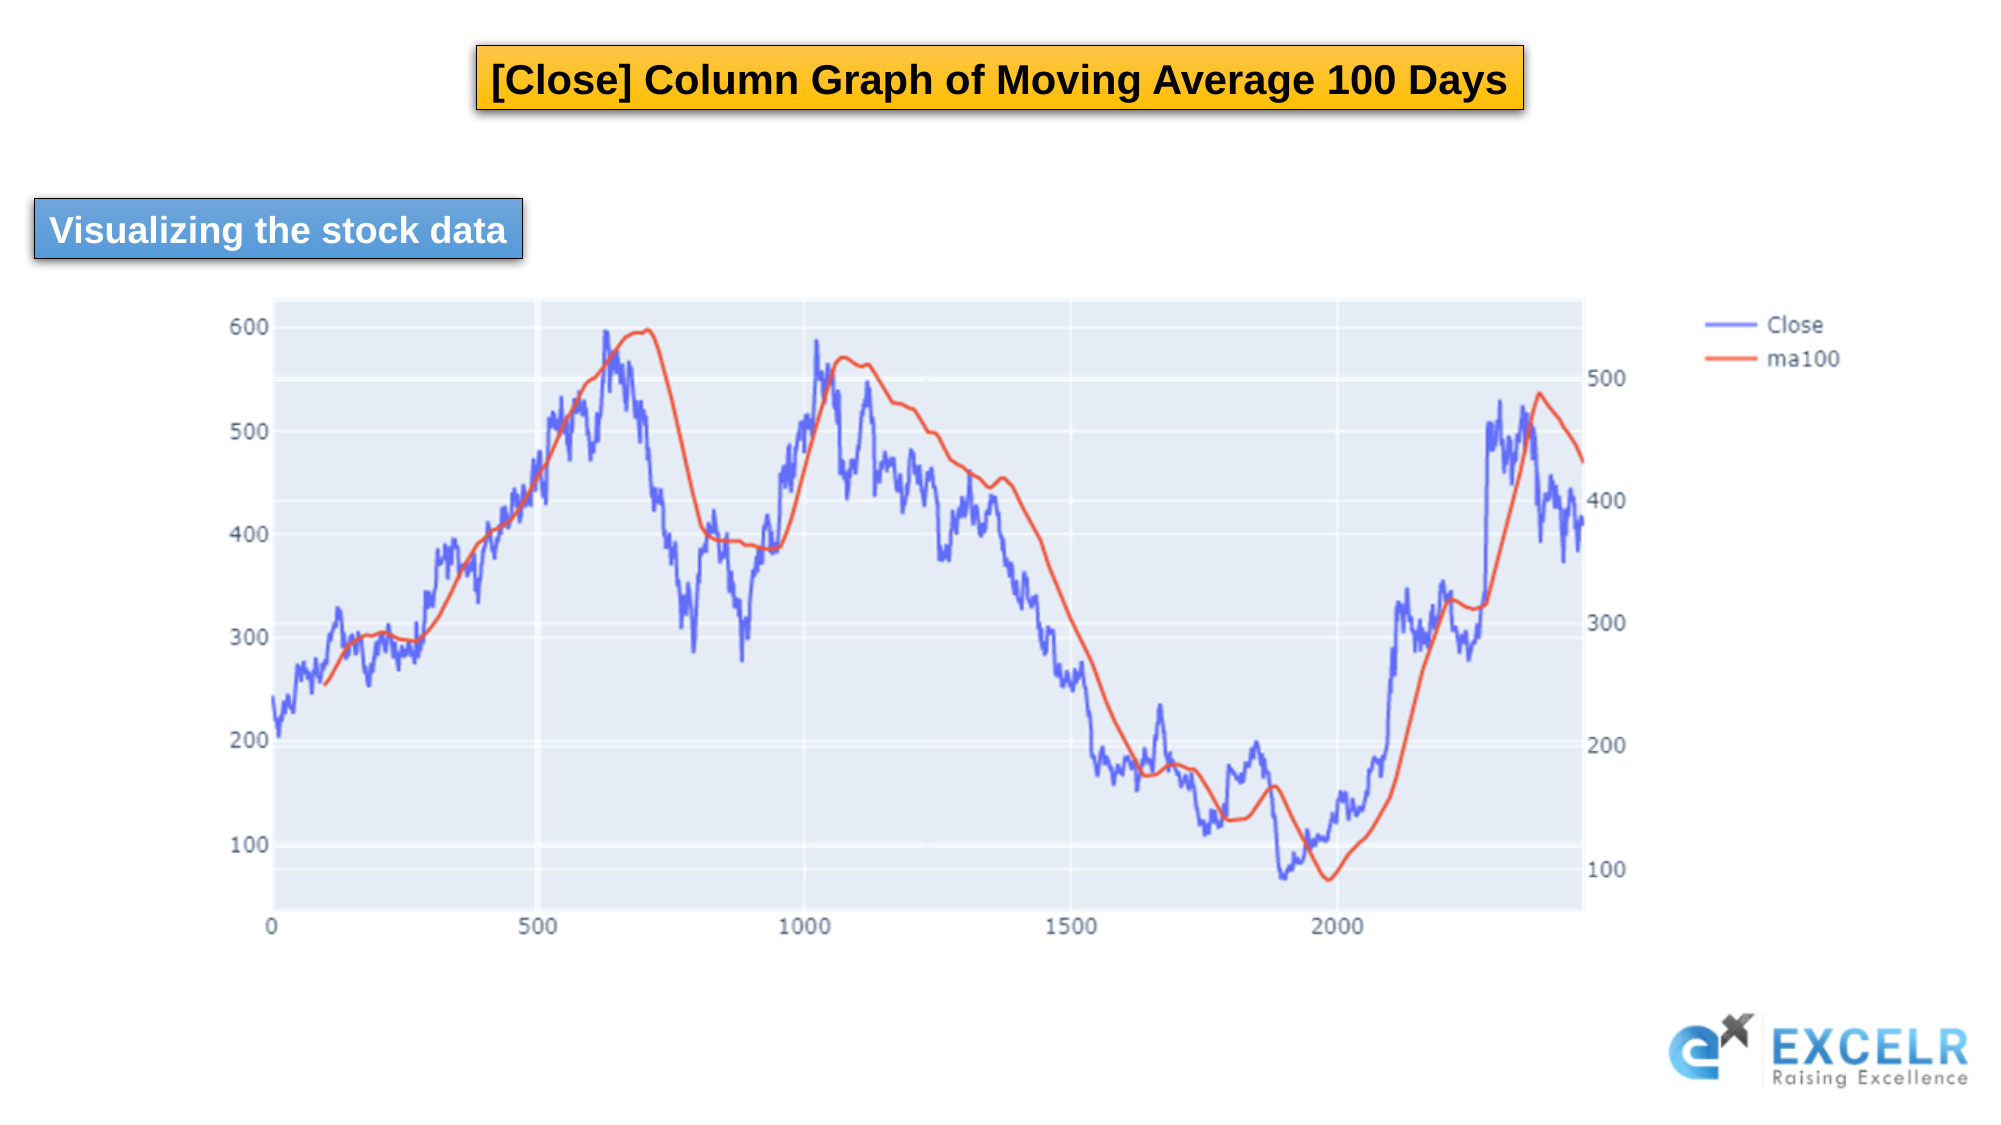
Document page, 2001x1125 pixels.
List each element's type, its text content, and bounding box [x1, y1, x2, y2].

text_box [Close] Column Graph of Moving Average 100 Days [476, 45, 1524, 110]
picture [130, 122, 2000, 1125]
text_box Visualizing the stock data [34, 198, 130, 259]
